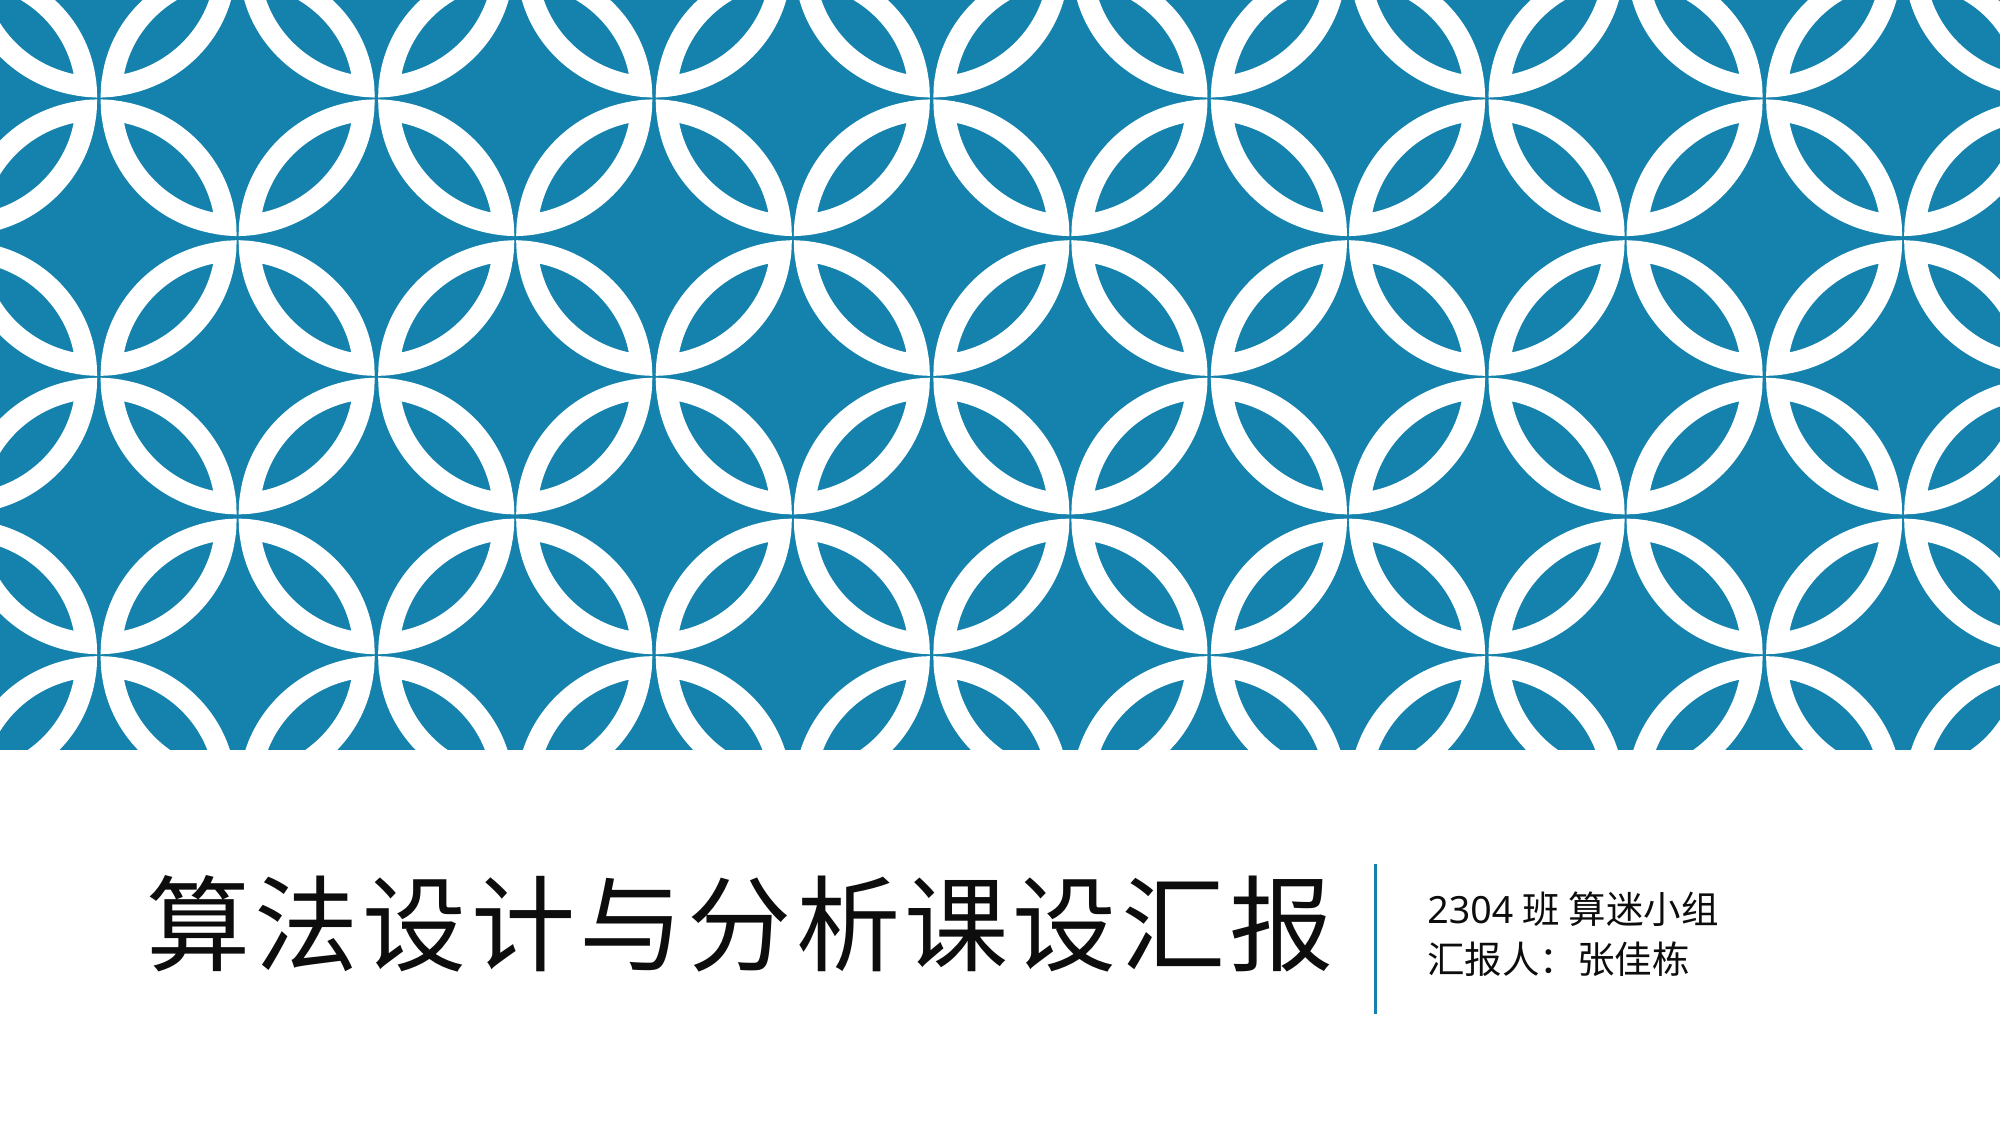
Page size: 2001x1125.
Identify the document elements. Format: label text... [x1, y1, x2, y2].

title 算法设计与分析课设汇报 [75, 813, 1350, 1054]
subtitle 2304班 算迷小组 汇报人：张佳栋 [1412, 813, 1938, 1054]
